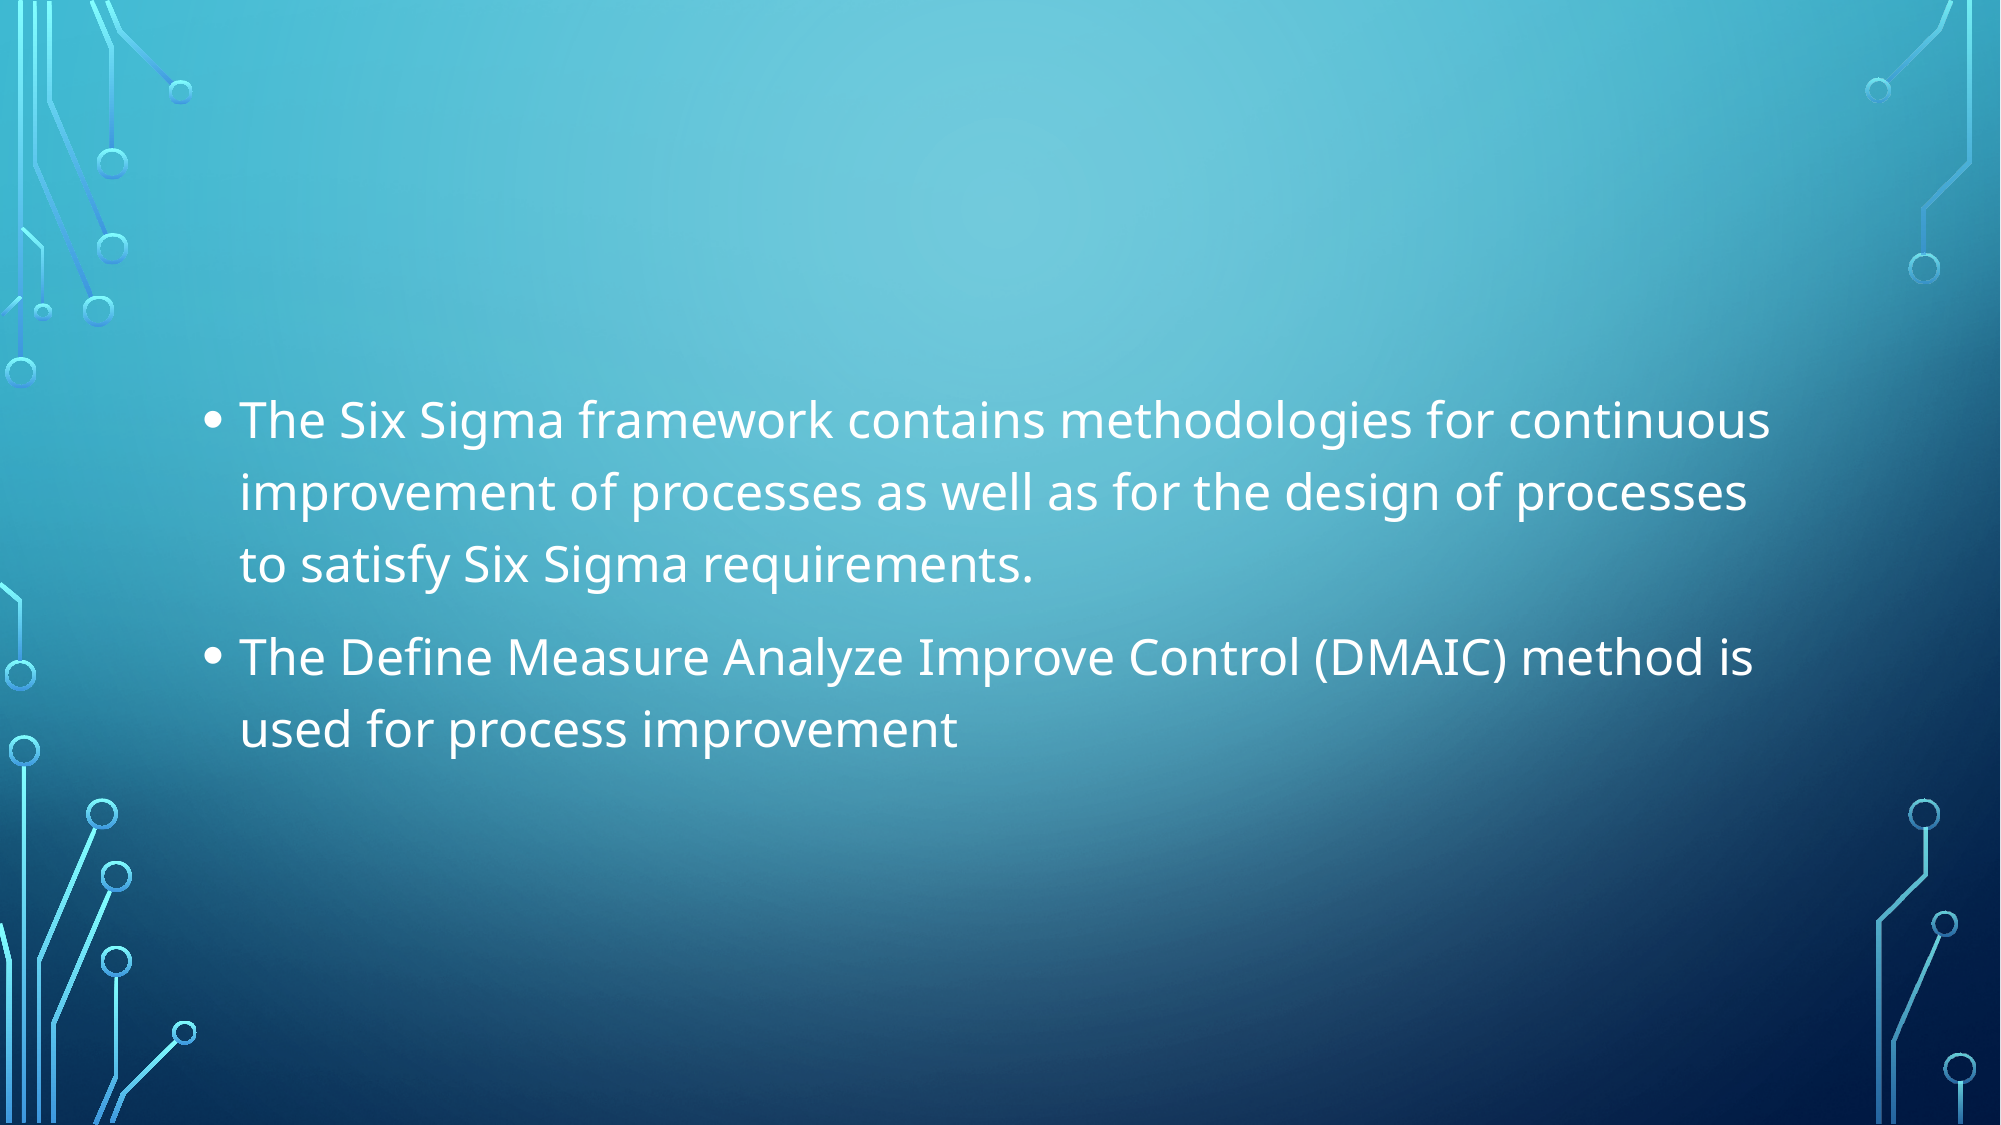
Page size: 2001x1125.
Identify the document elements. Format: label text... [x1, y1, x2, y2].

list The Six Sigma framework contains methodologies for continuous improvement of processes as well as for the design of processes to satisfy Six Sigma requirements. The Deﬁne Measure Analyze Improve Control (DMAIC) method is used for process improvement [187, 369, 1813, 950]
